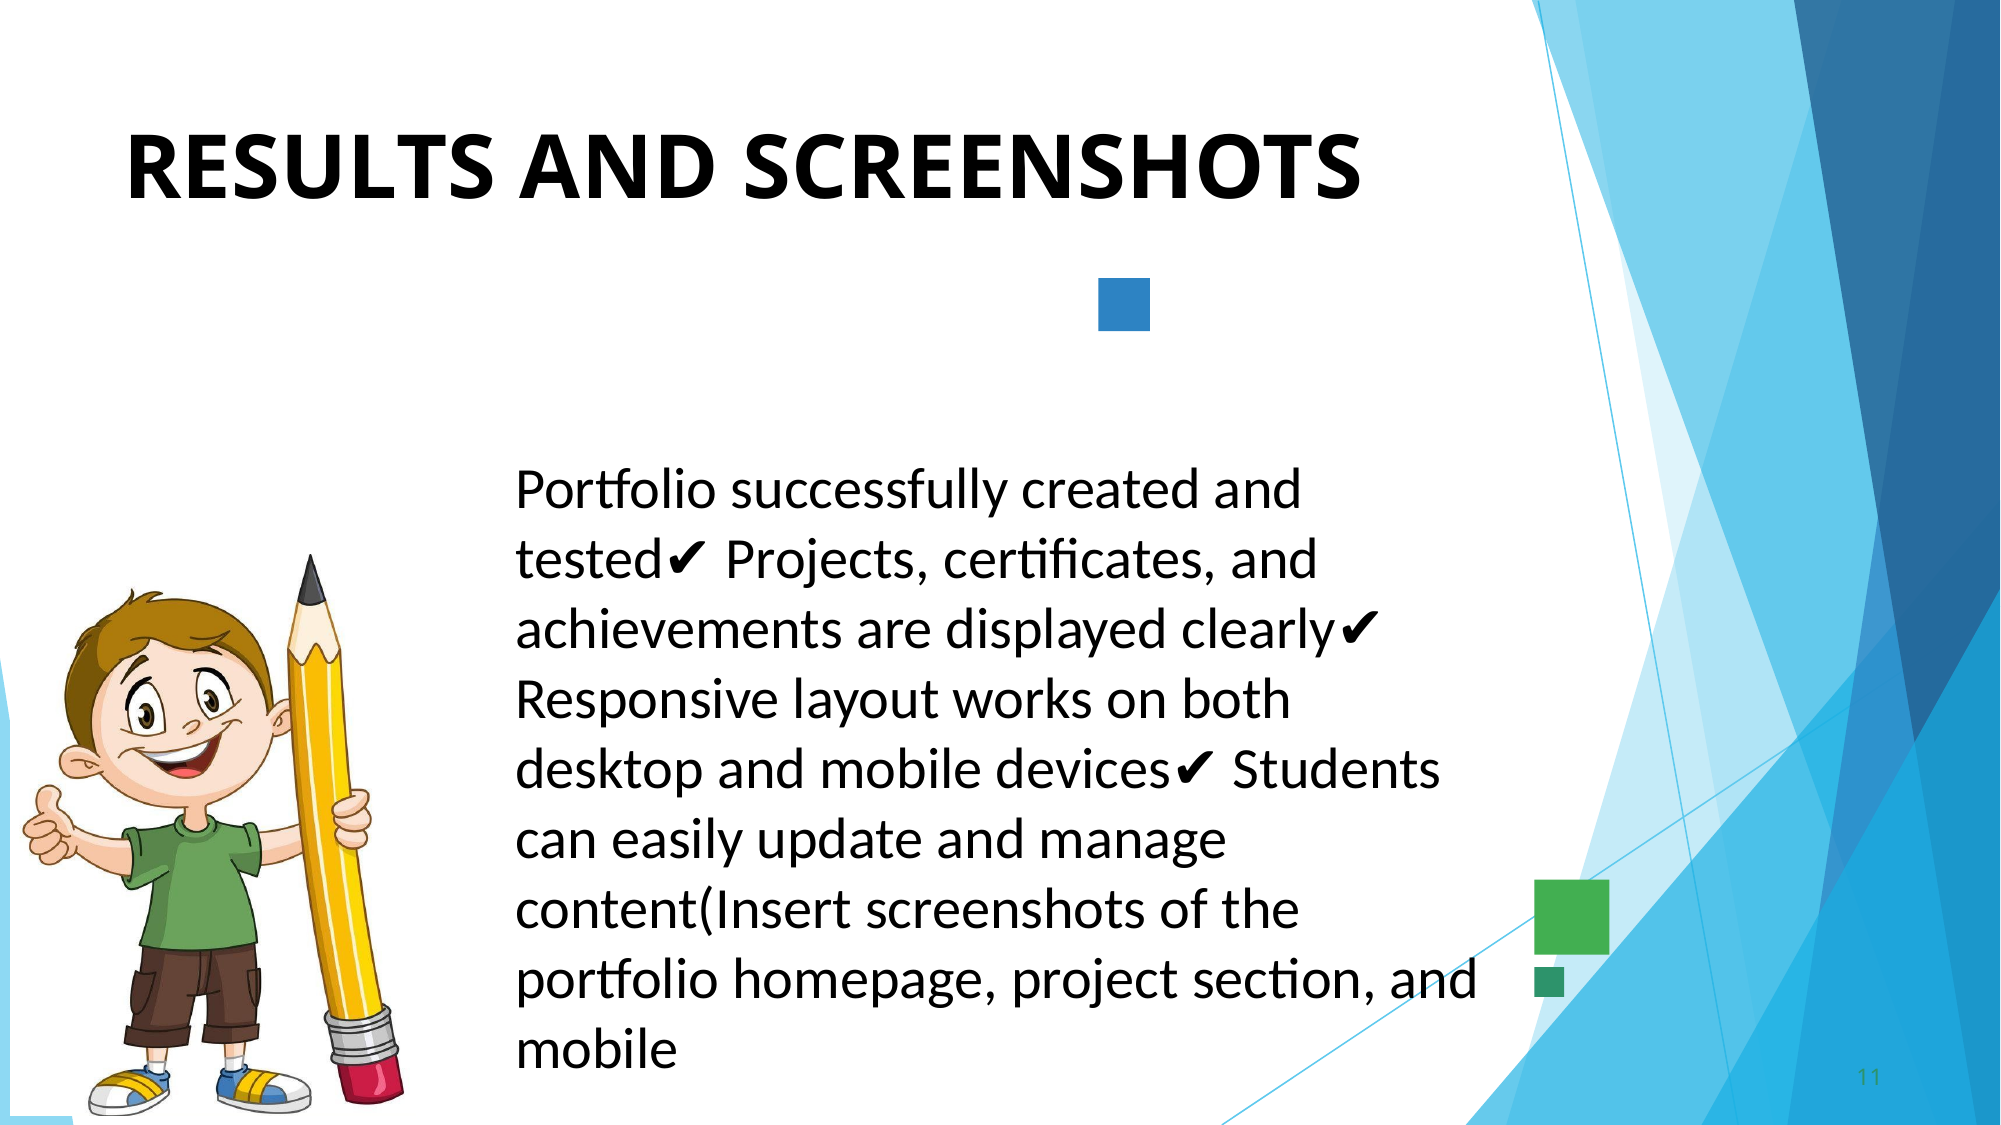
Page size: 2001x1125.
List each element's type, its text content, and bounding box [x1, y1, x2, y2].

text_box 11 [1849, 1061, 1888, 1095]
picture [10, 554, 416, 1116]
text_box [1534, 967, 1565, 997]
text_box [1534, 879, 1610, 955]
text_box [1098, 298, 1150, 332]
title RESULTS AND SCREENSHOTS [121, 107, 1513, 298]
text_box [449, 386, 1850, 543]
text_box Portfolio successfully created and tested✔ Projects, certificates, and achievements are displayed clearly✔ Responsive layout works on both desktop and mobile devices✔ Students can easily update and manage content(Insert screenshots of the portfolio homepage, project section, and mobile [500, 442, 1502, 1088]
